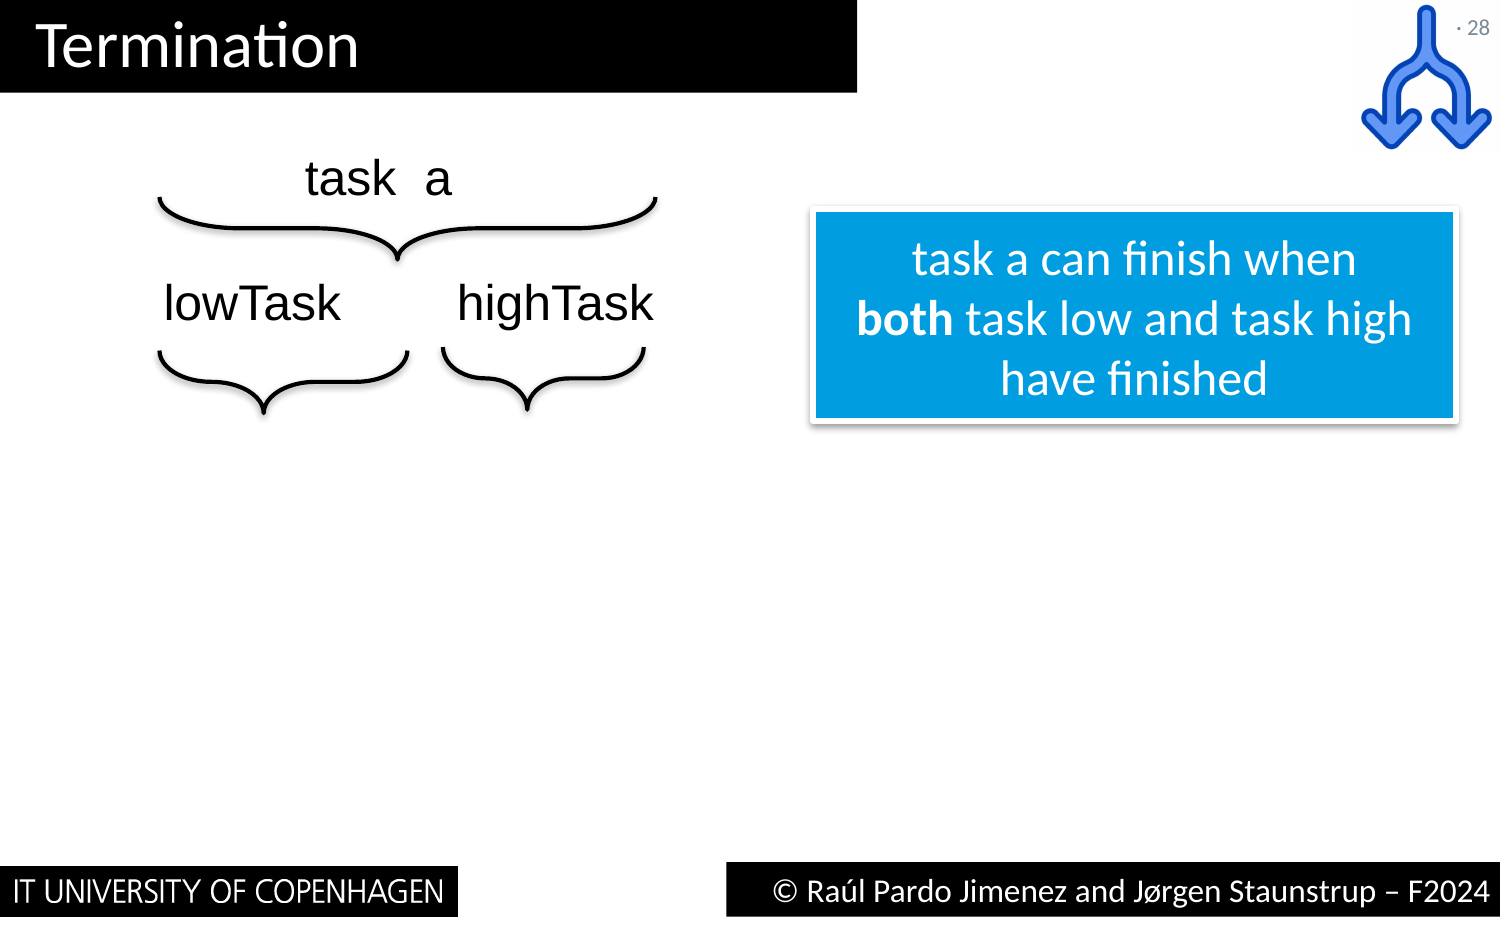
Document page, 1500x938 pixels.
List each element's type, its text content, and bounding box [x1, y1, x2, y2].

picture [15, 879, 442, 903]
title Termination [0, 0, 858, 93]
text_box task a [290, 137, 468, 213]
text_box highTask [442, 263, 669, 338]
text_box [157, 350, 410, 416]
slide_number · 28 [1456, 8, 1495, 44]
picture [1353, 1, 1500, 154]
text_box lowTask [148, 263, 357, 338]
text_box [157, 196, 658, 262]
text_box task a can finish when both task low and task high have finished [810, 206, 1459, 424]
text_box [440, 346, 646, 412]
